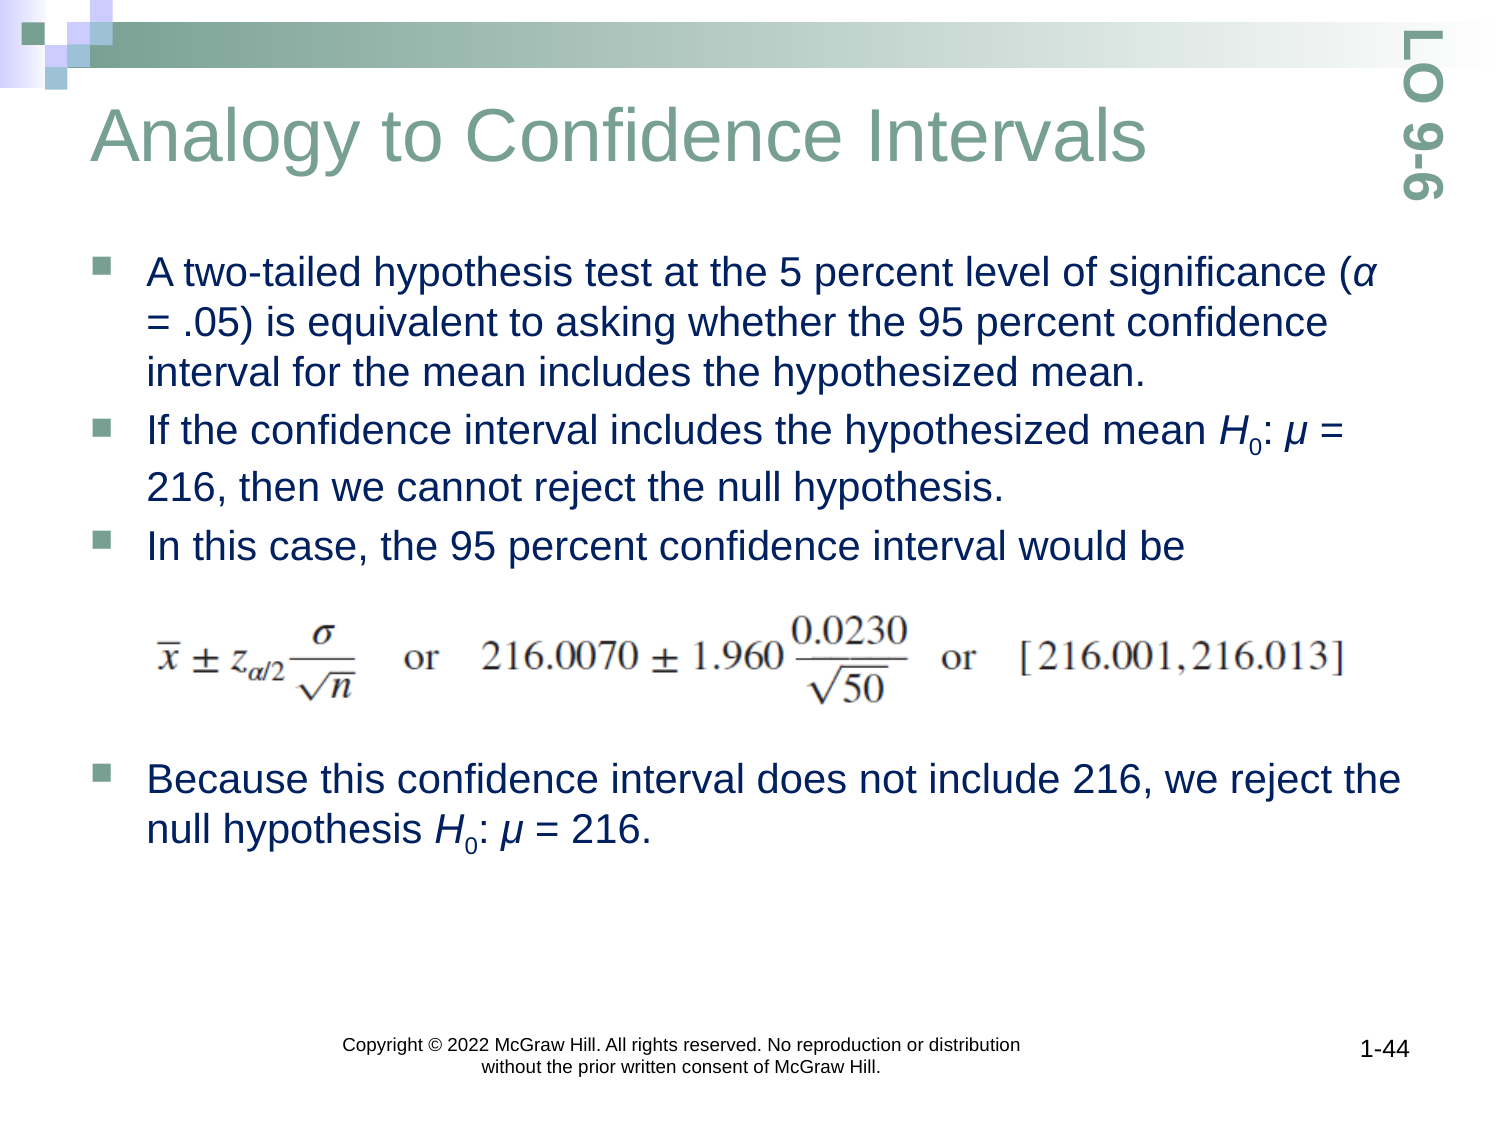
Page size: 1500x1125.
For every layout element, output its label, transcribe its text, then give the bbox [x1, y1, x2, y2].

list LO 9-6 [1381, 12, 1470, 288]
footer Copyright © 2022 McGraw Hill. All rights reserved. No reproduction or distribution without the prior written consent of McGraw Hill. [312, 1025, 1050, 1100]
title Analogy to Confidence Intervals [74, 74, 1381, 188]
slide_number 1-44 [1074, 1025, 1425, 1100]
picture [141, 597, 1359, 728]
list A two-tailed hypothesis test at the 5 percent level of significance (α = .05) is equivalent to asking whether the 95 percent confidence interval for the mean includes the hypothesized mean. If the confidence interval includes the hypothesized mean H0: μ = 216, then we cannot reject the null hypothesis. In this case, the 95 percent confidence interval would be Because this confidence interval does not include 216, we reject the null hypothesis H0: μ = 216. [74, 237, 1426, 963]
